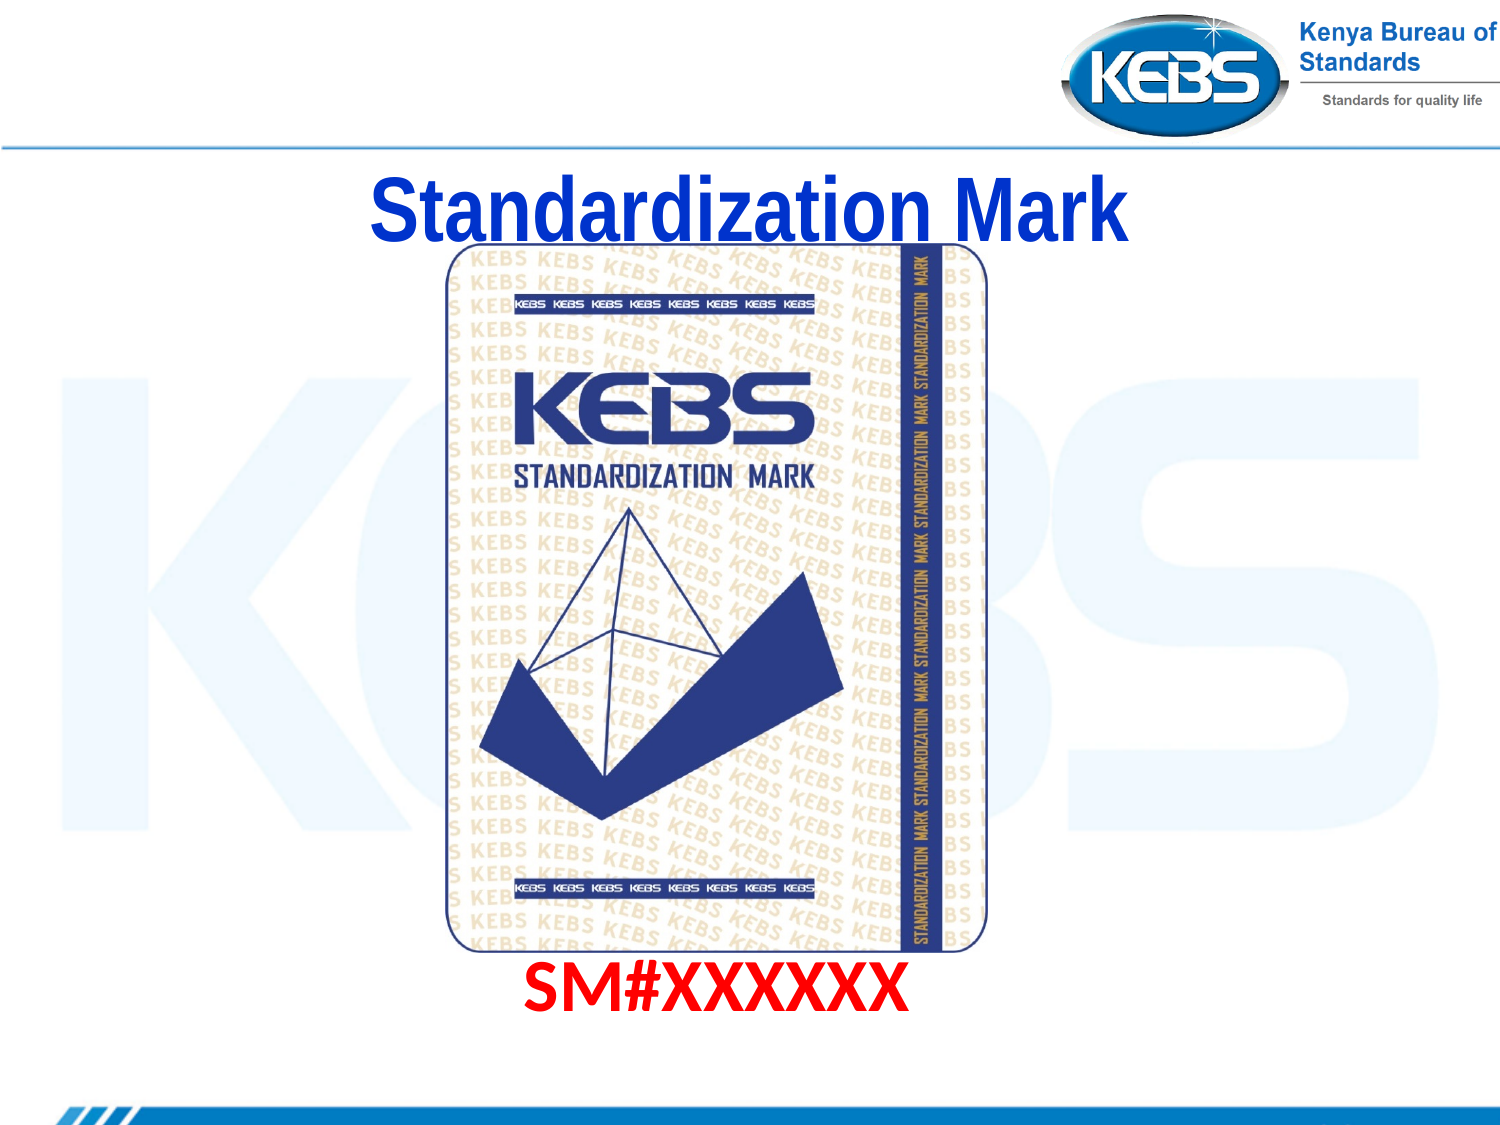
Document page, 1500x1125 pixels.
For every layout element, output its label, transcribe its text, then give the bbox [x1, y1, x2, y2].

text_box SM#XXXXXX [445, 960, 988, 1034]
title Standardization Mark [112, 140, 1388, 270]
picture [0, 0, 1500, 1125]
